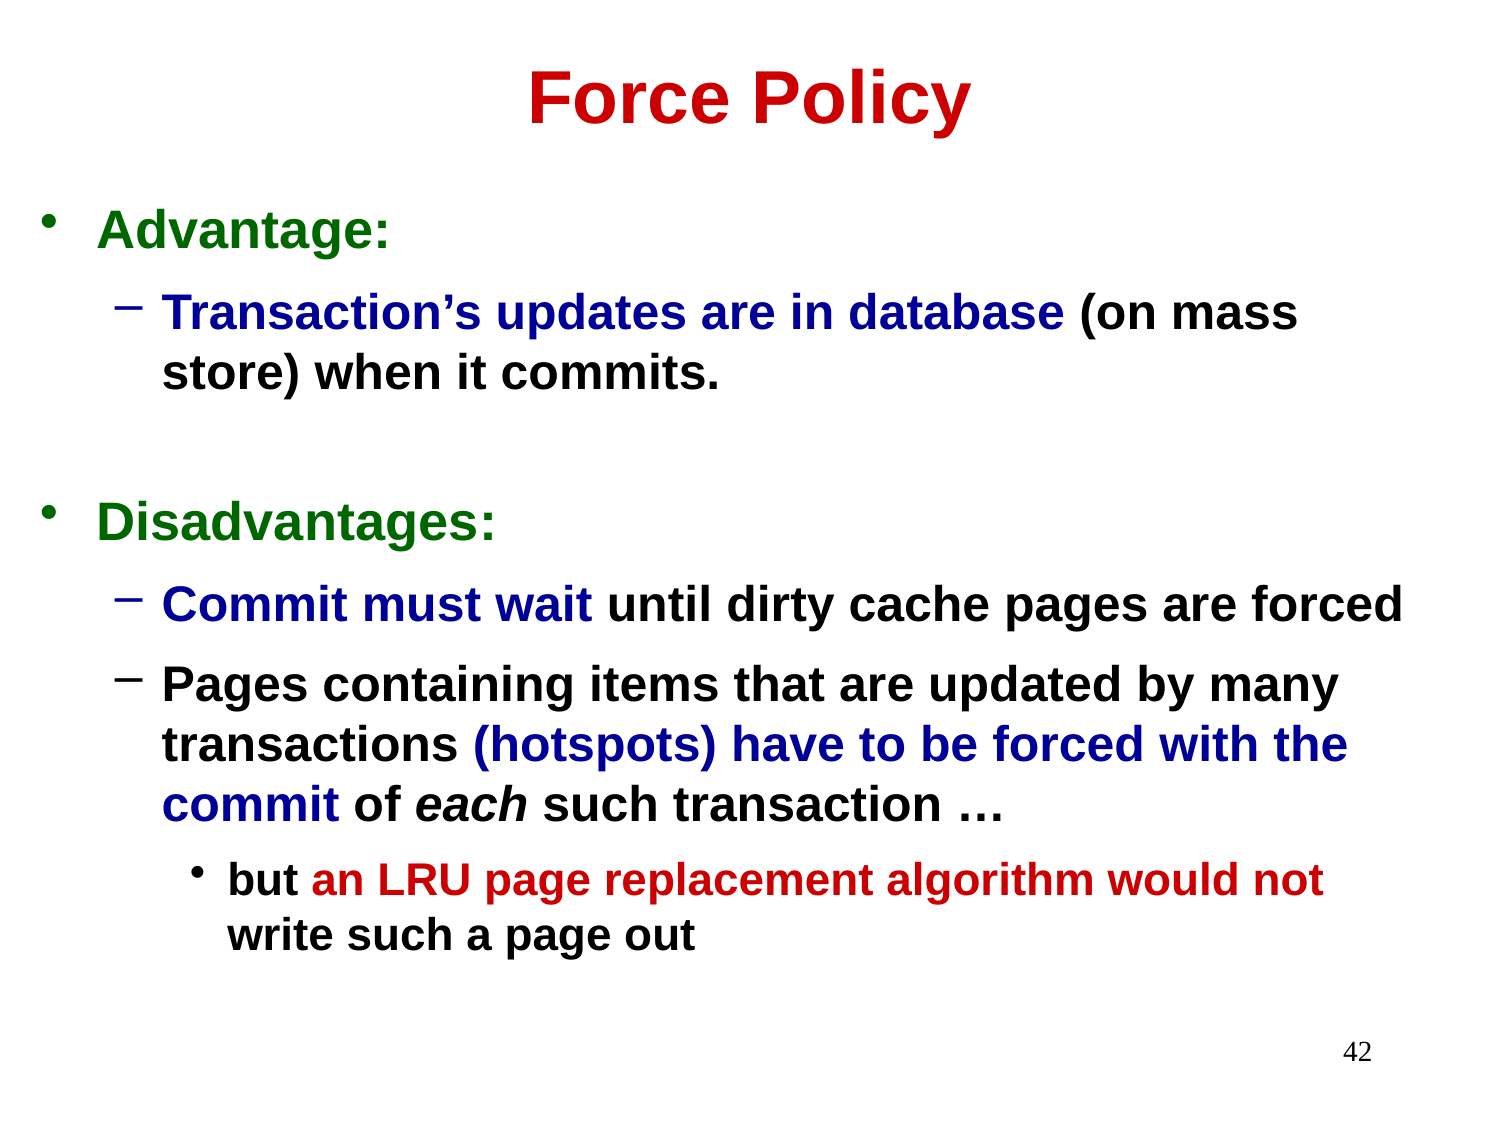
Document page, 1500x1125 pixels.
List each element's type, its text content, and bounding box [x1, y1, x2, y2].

title Force Policy [112, 0, 1388, 187]
list Advantage: Transaction’s updates are in database (on mass store) when it commits. Disadvantages: Commit must wait until dirty cache pages are forced Pages containing items that are updated by many transactions (hotspots) have to be forced with the commit of each such transaction … but an LRU page replacement algorithm would not write such a page out [24, 187, 1438, 1101]
